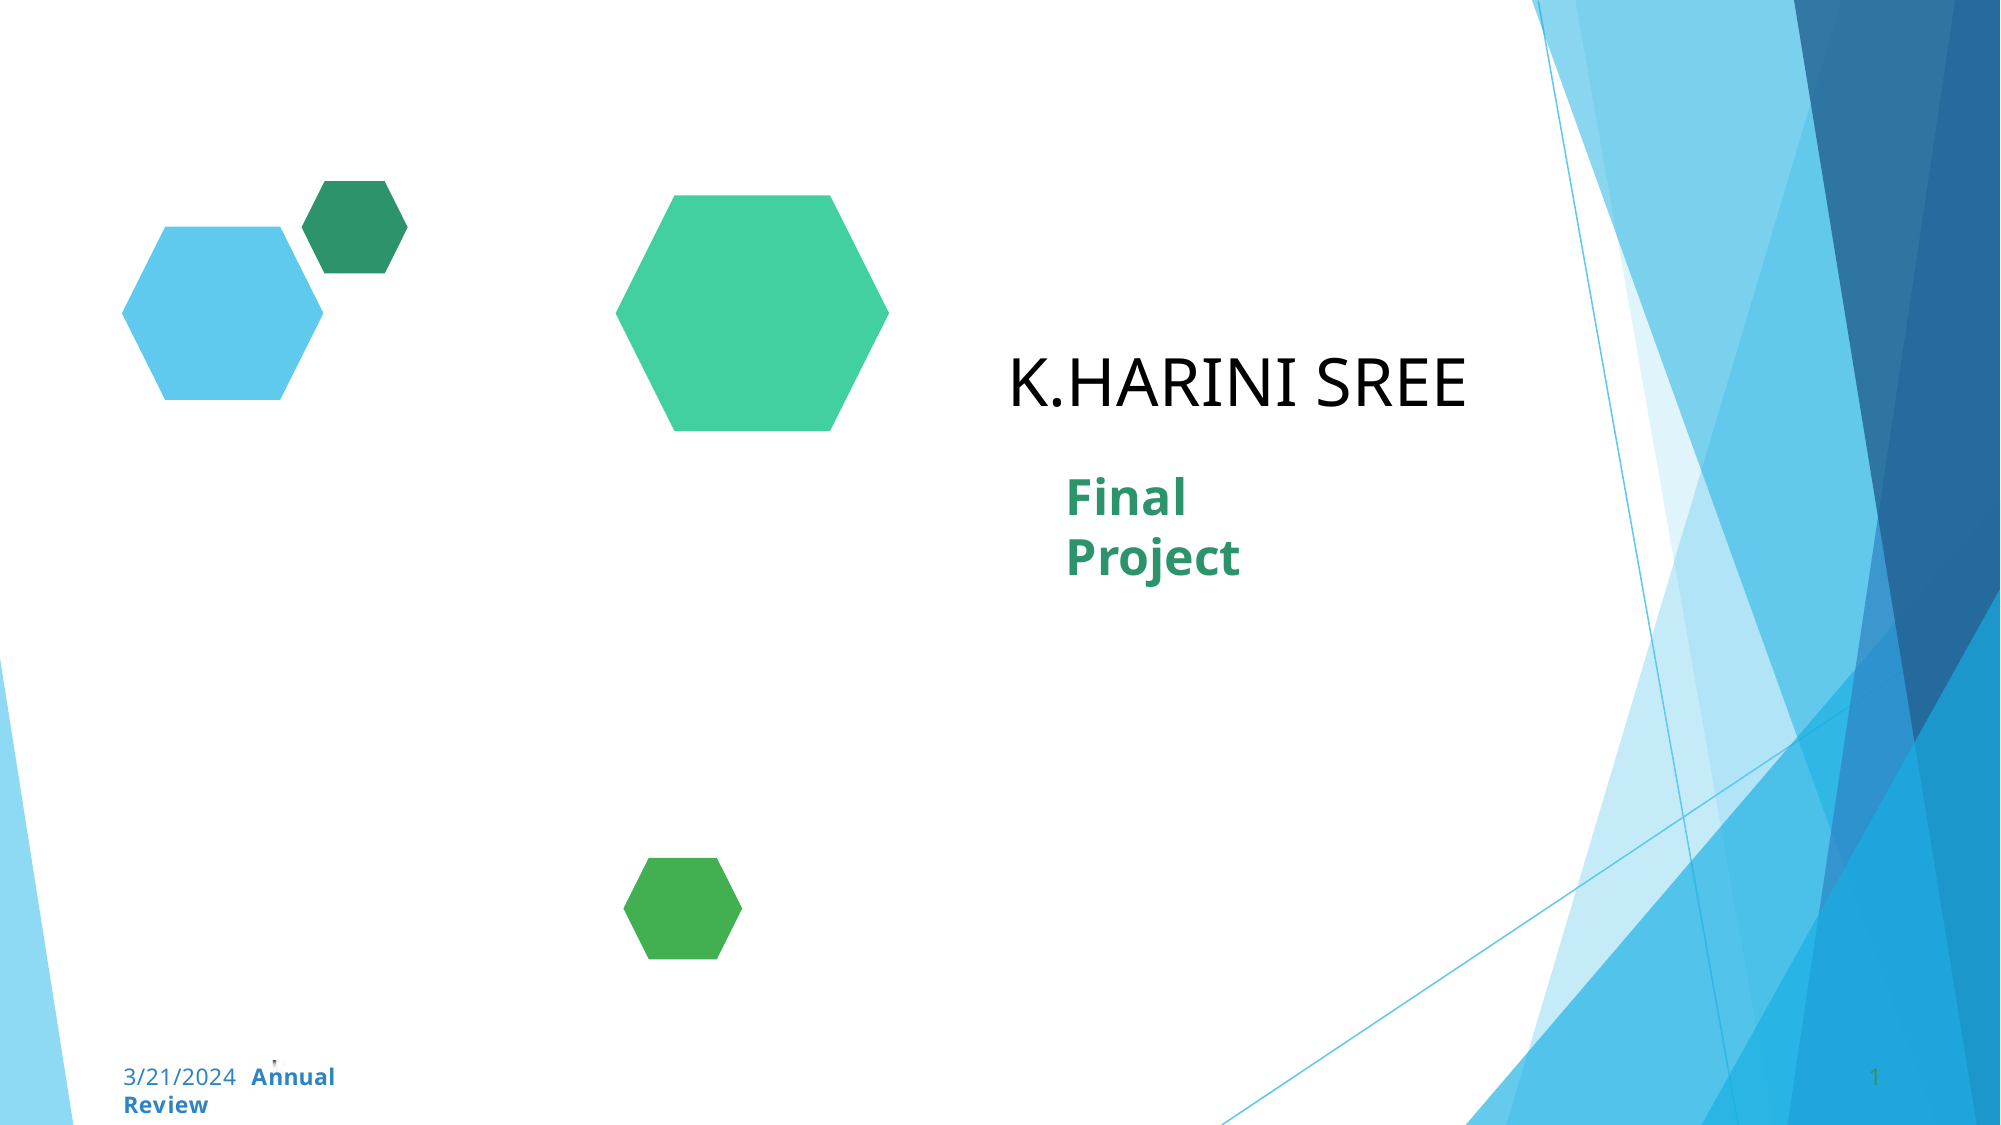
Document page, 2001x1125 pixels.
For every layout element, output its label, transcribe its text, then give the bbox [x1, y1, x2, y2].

text_box [615, 195, 890, 337]
text_box 3/21/2024 Annual Review [121, 1103, 417, 1118]
picture [110, 1060, 463, 1094]
text_box Final Project [1063, 462, 1369, 585]
slide_number 1 [1862, 1061, 1888, 1125]
title K.HARINI SREE [462, 337, 1625, 529]
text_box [121, 180, 408, 401]
text_box [623, 857, 743, 960]
